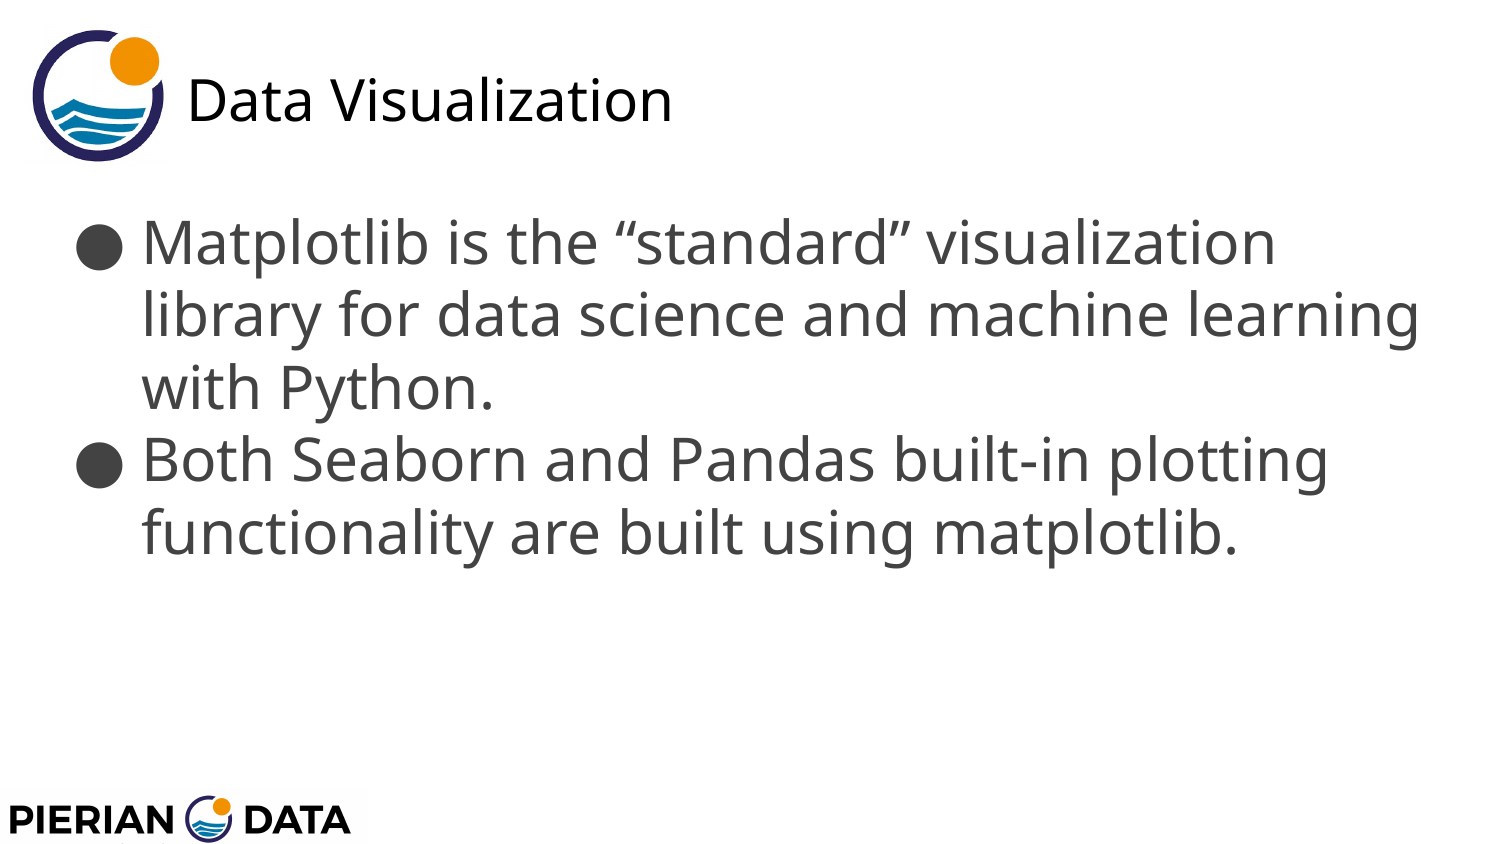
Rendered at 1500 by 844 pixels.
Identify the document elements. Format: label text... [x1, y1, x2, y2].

picture [0, 787, 368, 844]
picture [24, 24, 172, 167]
title Data Visualization [176, 48, 1449, 143]
list Matplotlib is the “standard” visualization library for data science and machine learning with Python. Both Seaborn and Pandas built-in plotting functionality are built using matplotlib. [51, 189, 1476, 750]
